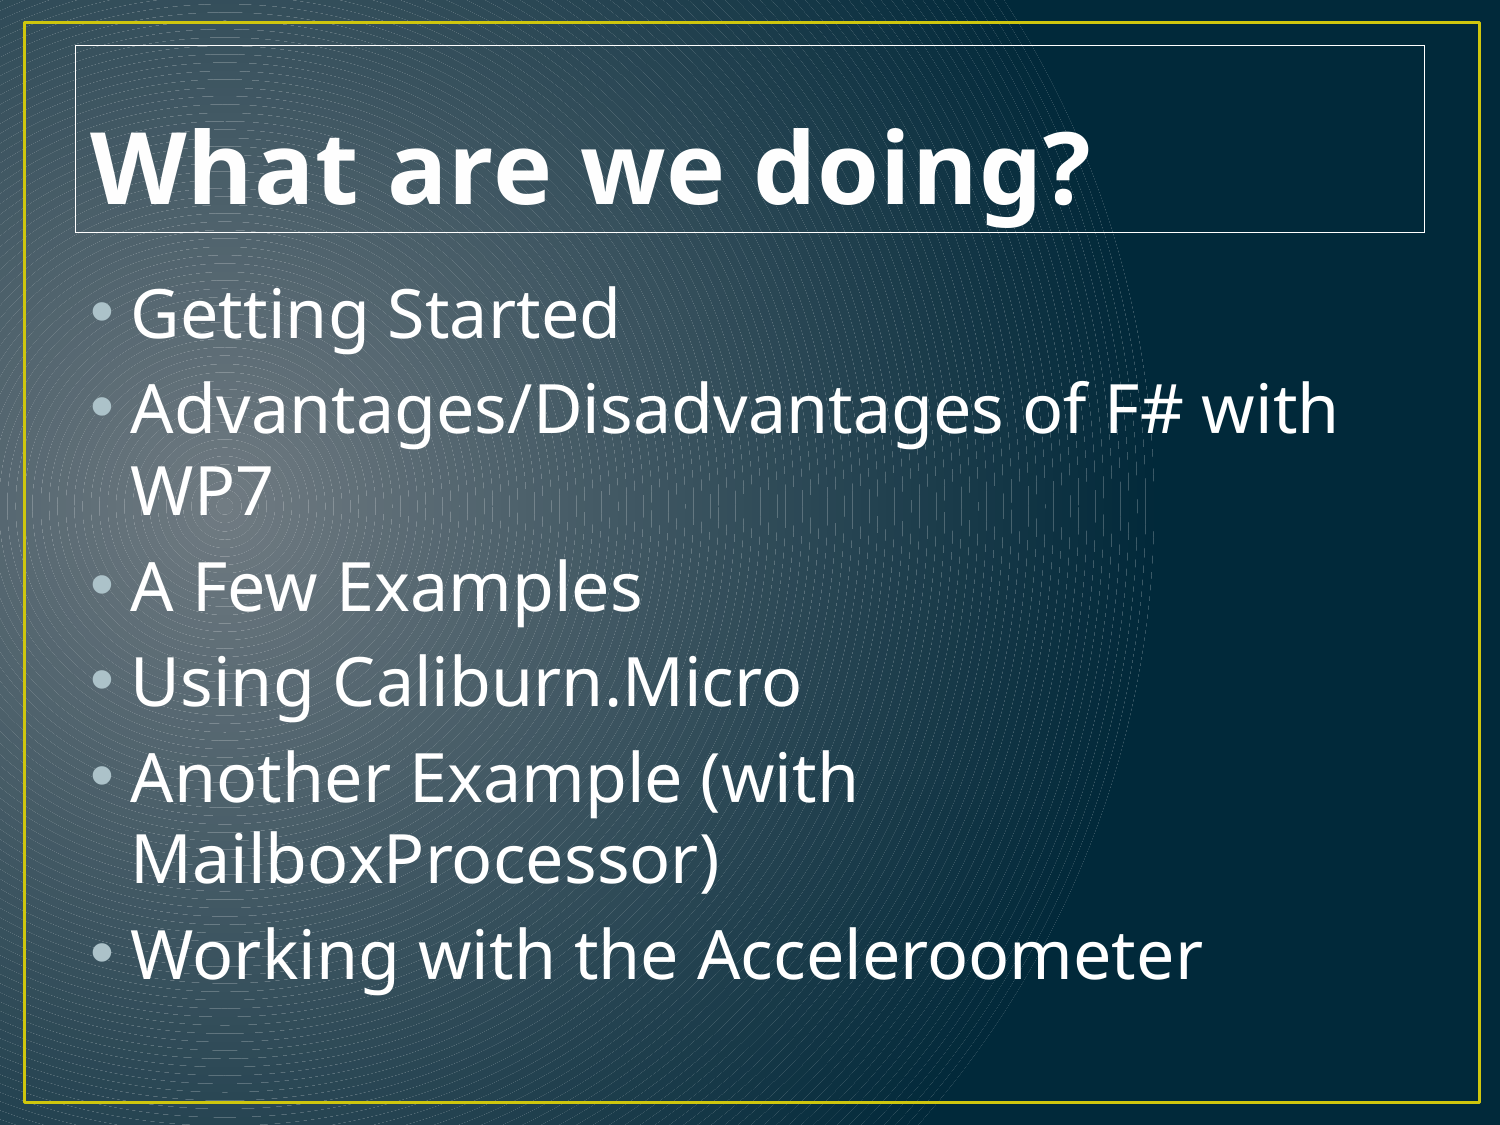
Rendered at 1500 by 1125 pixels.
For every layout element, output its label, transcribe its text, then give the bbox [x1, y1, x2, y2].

title What are we doing? [75, 45, 1425, 233]
list Getting Started Advantages/Disadvantages of F# with WP7 A Few Examples Using Caliburn.Micro Another Example (with MailboxProcessor) Working with the Acceleroometer [75, 262, 1425, 1005]
